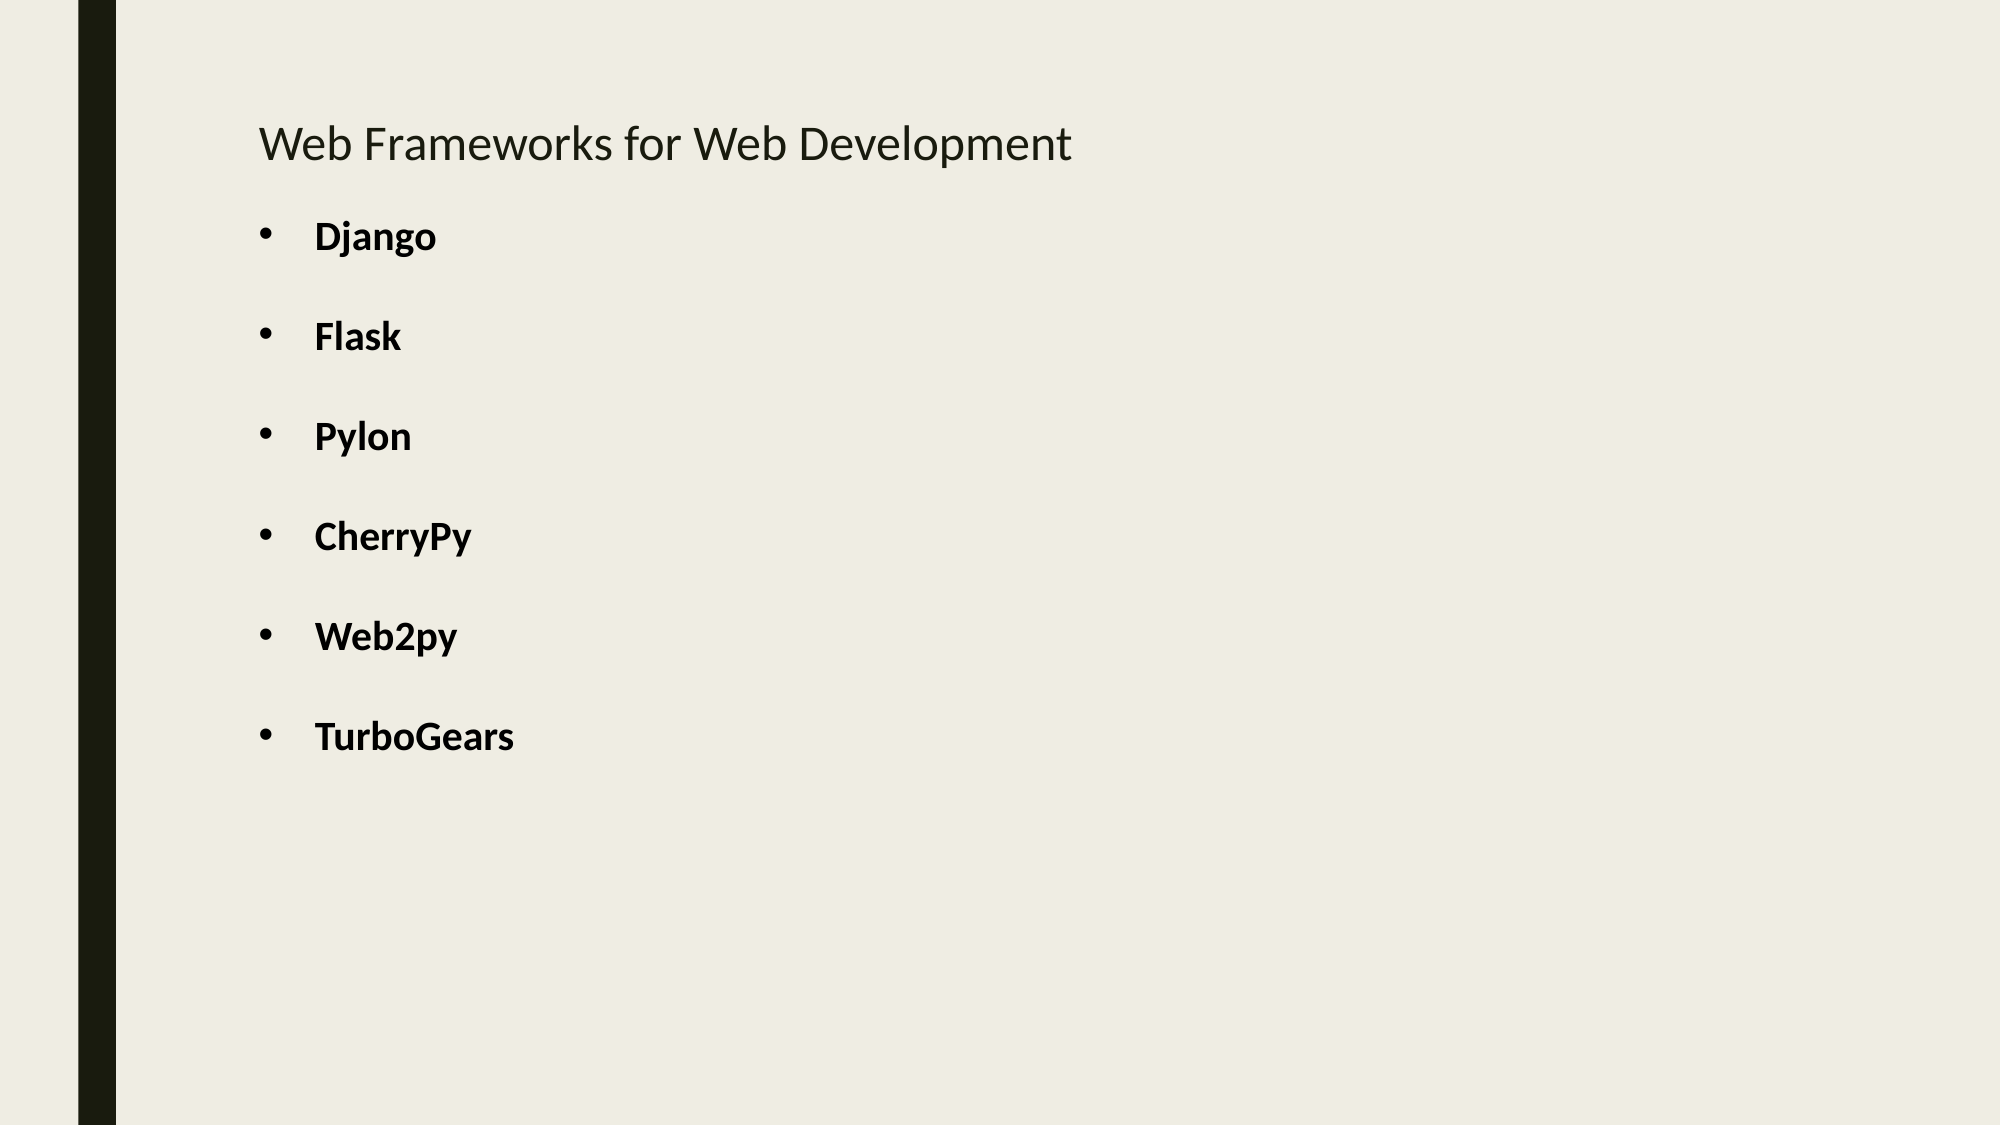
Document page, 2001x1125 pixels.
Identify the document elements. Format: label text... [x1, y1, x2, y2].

text_box Django Flask Pylon CherryPy Web2py TurboGears [243, 201, 1244, 767]
title Web Frameworks for Web Development [243, 110, 1819, 233]
